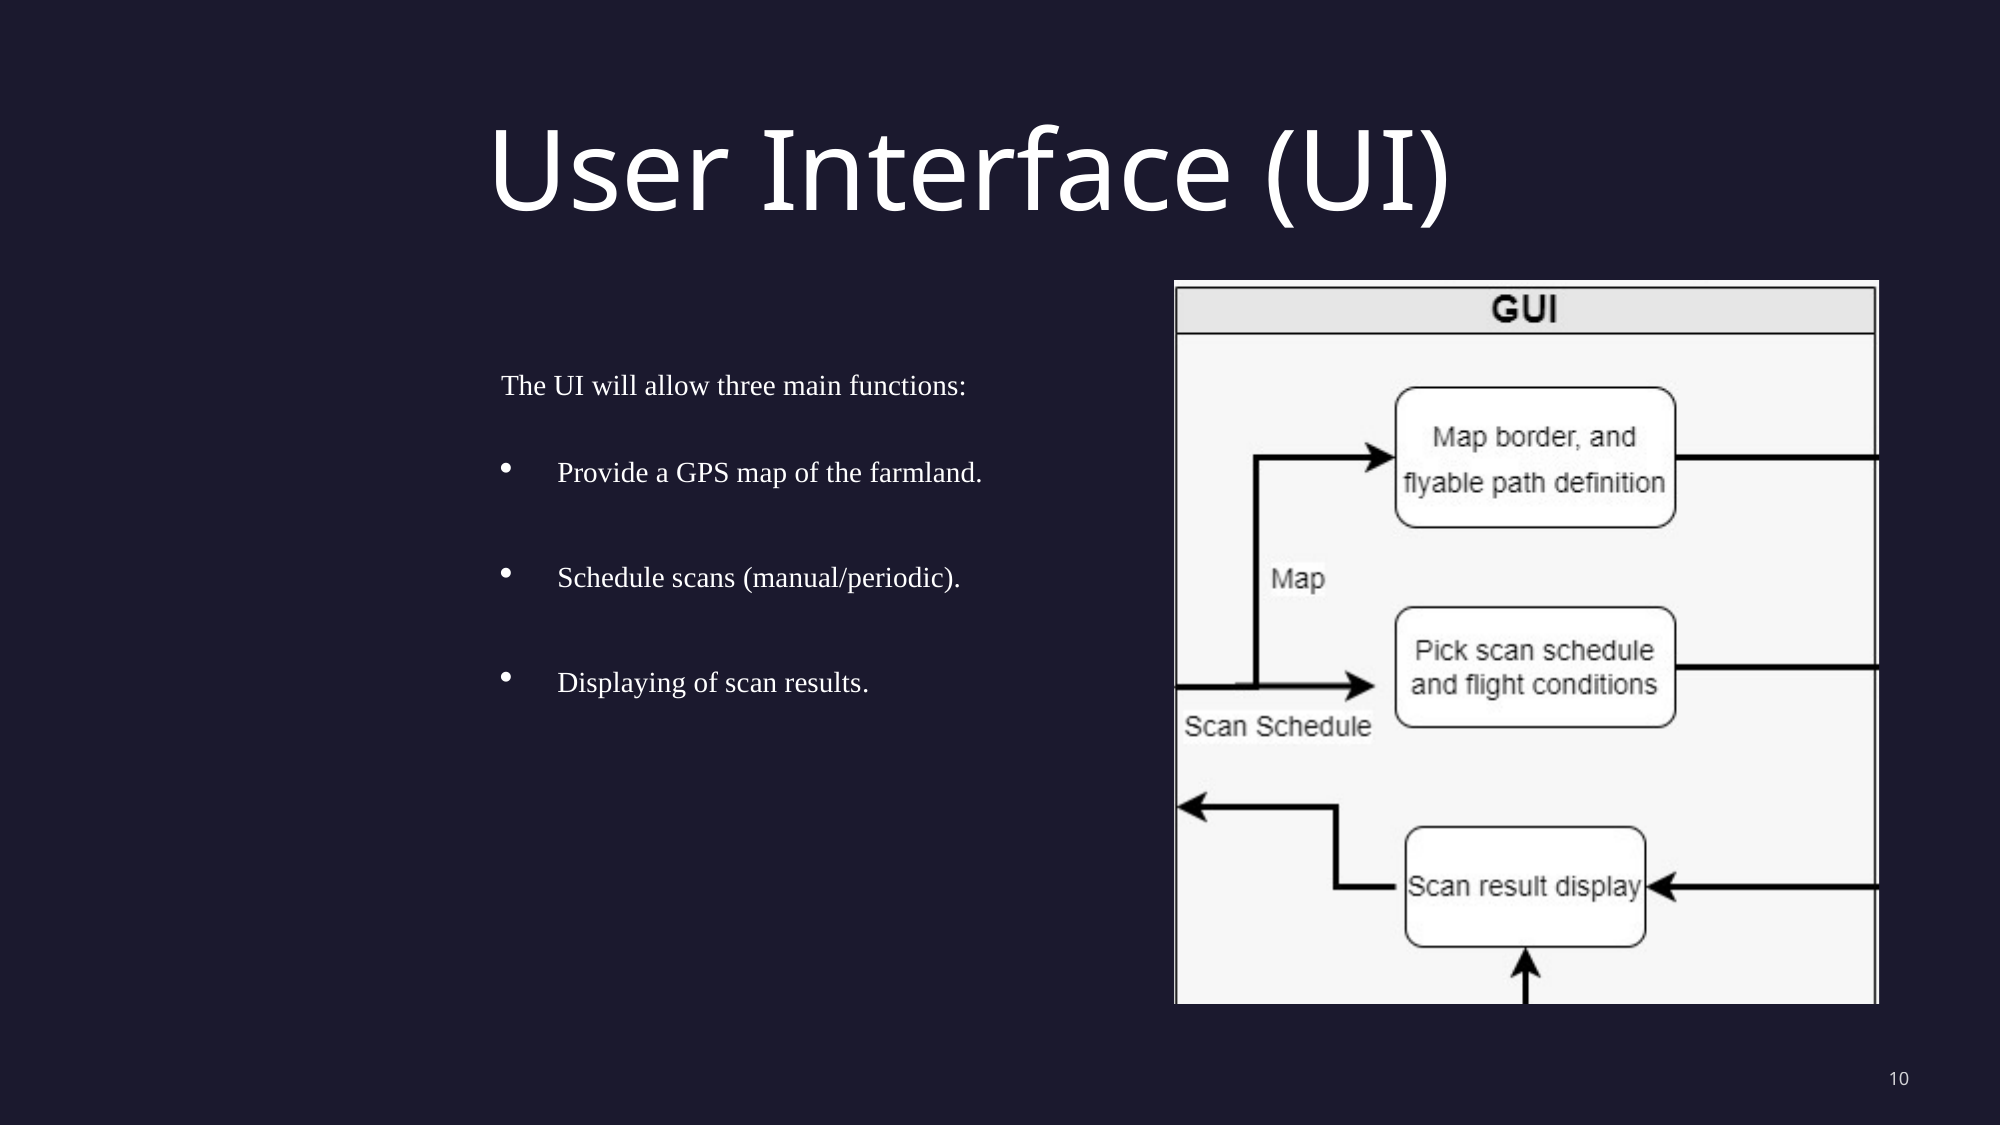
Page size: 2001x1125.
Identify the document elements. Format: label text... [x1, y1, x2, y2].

text_box The UI will allow three main functions: Provide a GPS map of the farmland. Schedule scans (manual/periodic). Displaying of scan results. [486, 341, 1173, 811]
picture [1173, 280, 1880, 1004]
slide_number 10 [1632, 1067, 1910, 1093]
title User Interface (UI) [486, 96, 1514, 233]
